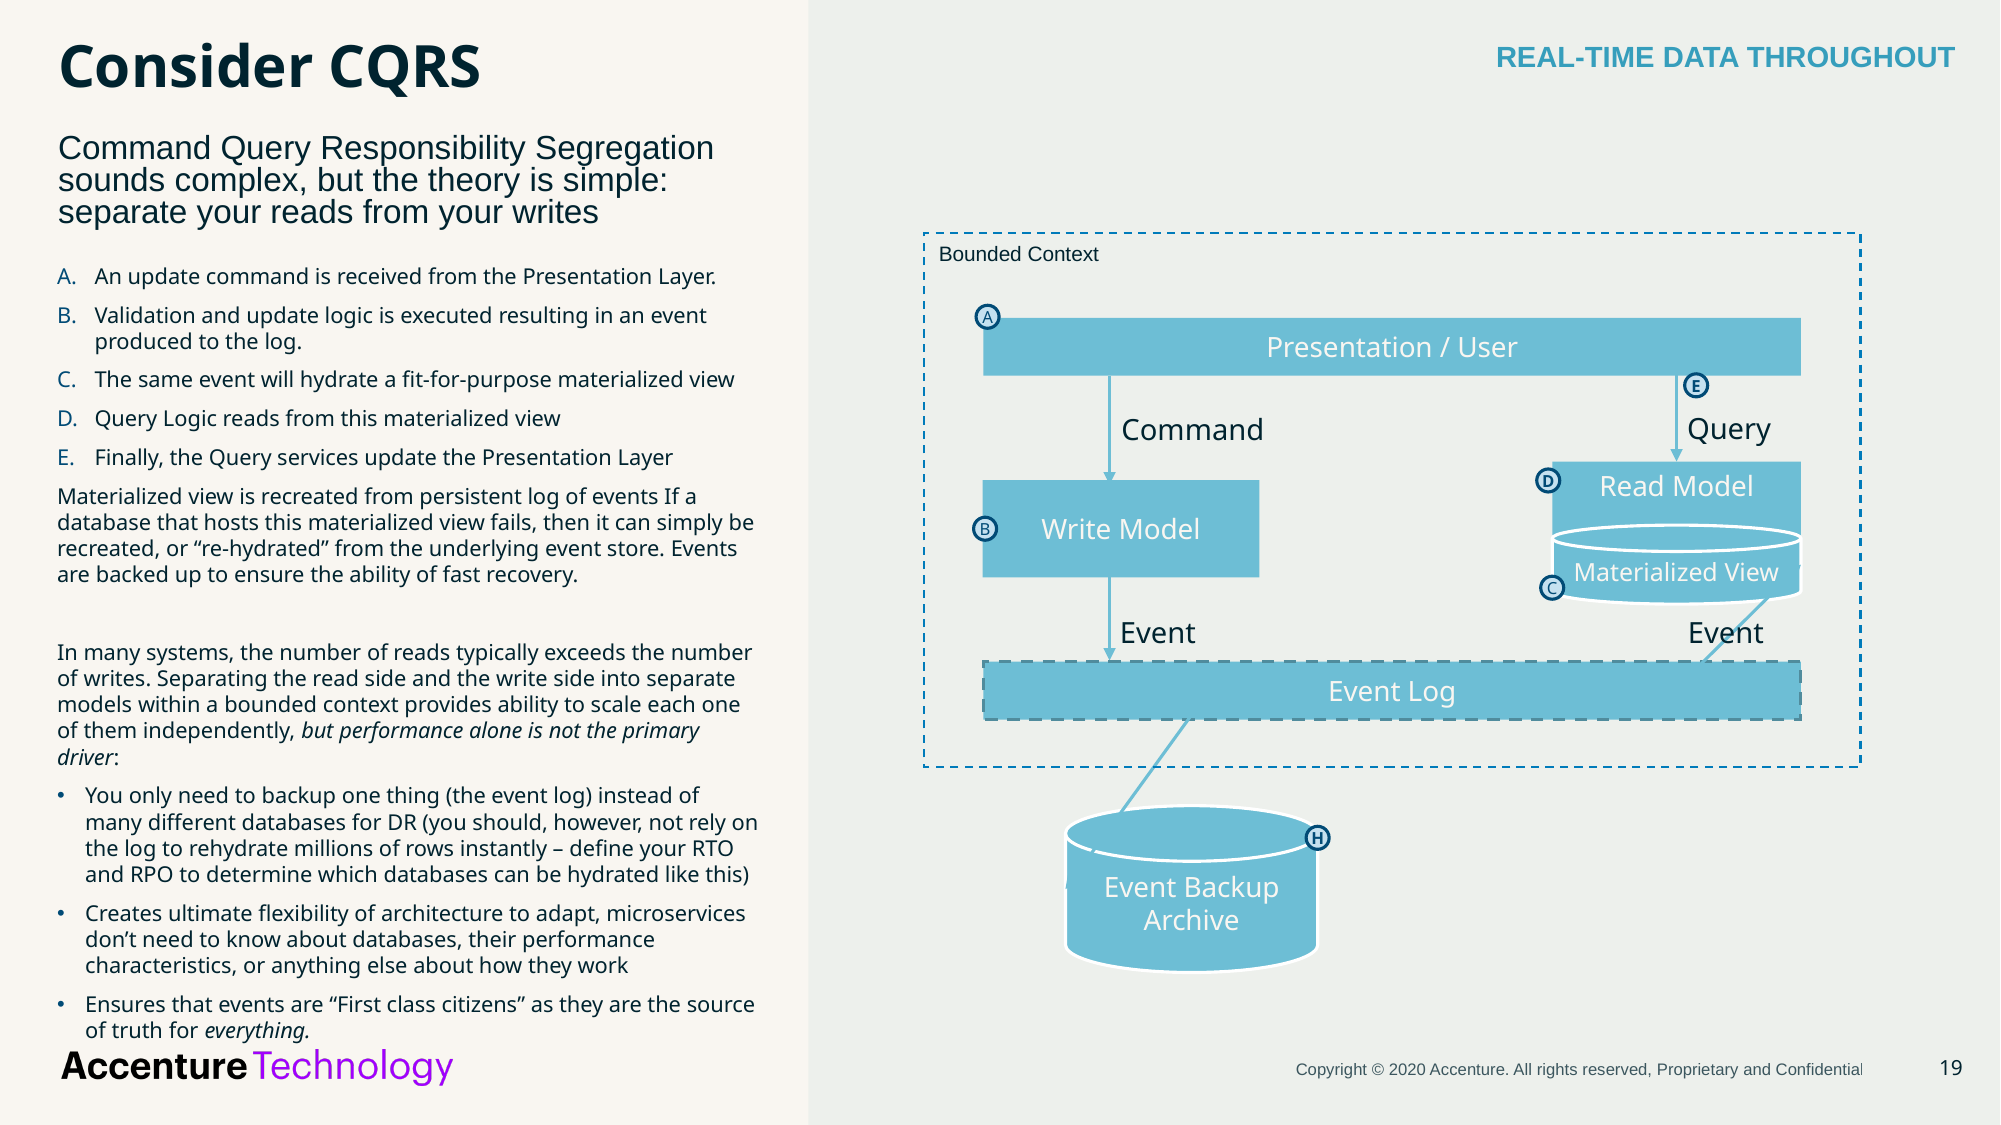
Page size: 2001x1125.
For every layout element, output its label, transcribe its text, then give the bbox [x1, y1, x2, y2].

text_box Event [1120, 613, 1196, 649]
text_box Bounded Context [923, 232, 1862, 768]
text_box An update command is received from the Presentation Layer. Validation and update logic is executed resulting in an event produced to the log. The same event will hydrate a fit-for-purpose materialized view Query Logic reads from this materialized view Finally, the Query services update the Presentation Layer Materialized view is recreated from persistent log of events If a database that hosts this materialized view fails, then it can simply be recreated, or “re-hydrated” from the underlying event store. Events are backed up to ensure the ability of fast recovery. In many systems, the number of reads typically exceeds the number of writes. Separating the read side and the write side into separate models within a bounded context provides ability to scale each one of them independently, but performance alone is not the primary driver: You only need to backup one thing (the event log) instead of many different databases for DR (you should, however, not rely on the log to rehydrate millions of rows instantly – define your RTO and RPO to determine which databases can be hydrated like this) Creates ultimate flexibility of architecture to adapt, microservices don’t need to know about databases, their performance characteristics, or anything else about how they work Ensures that events are “First class citizens” as they are the source of truth for everything. [42, 255, 776, 1090]
text_box Event Backup Archive [1064, 804, 1319, 974]
text_box H [1305, 825, 1331, 851]
text_box REAL-TIME DATA THROUGHOUT [1455, 44, 1956, 106]
slide_number 19 [1881, 1057, 1963, 1084]
text_box Command [1121, 410, 1265, 446]
text_box Command Query Responsibility Segregation sounds complex, but the theory is simple: separate your reads from your writes [58, 134, 779, 297]
text_box Event [1687, 614, 1764, 650]
text_box Query [1687, 409, 1772, 445]
title Consider CQRS [58, 29, 1834, 101]
